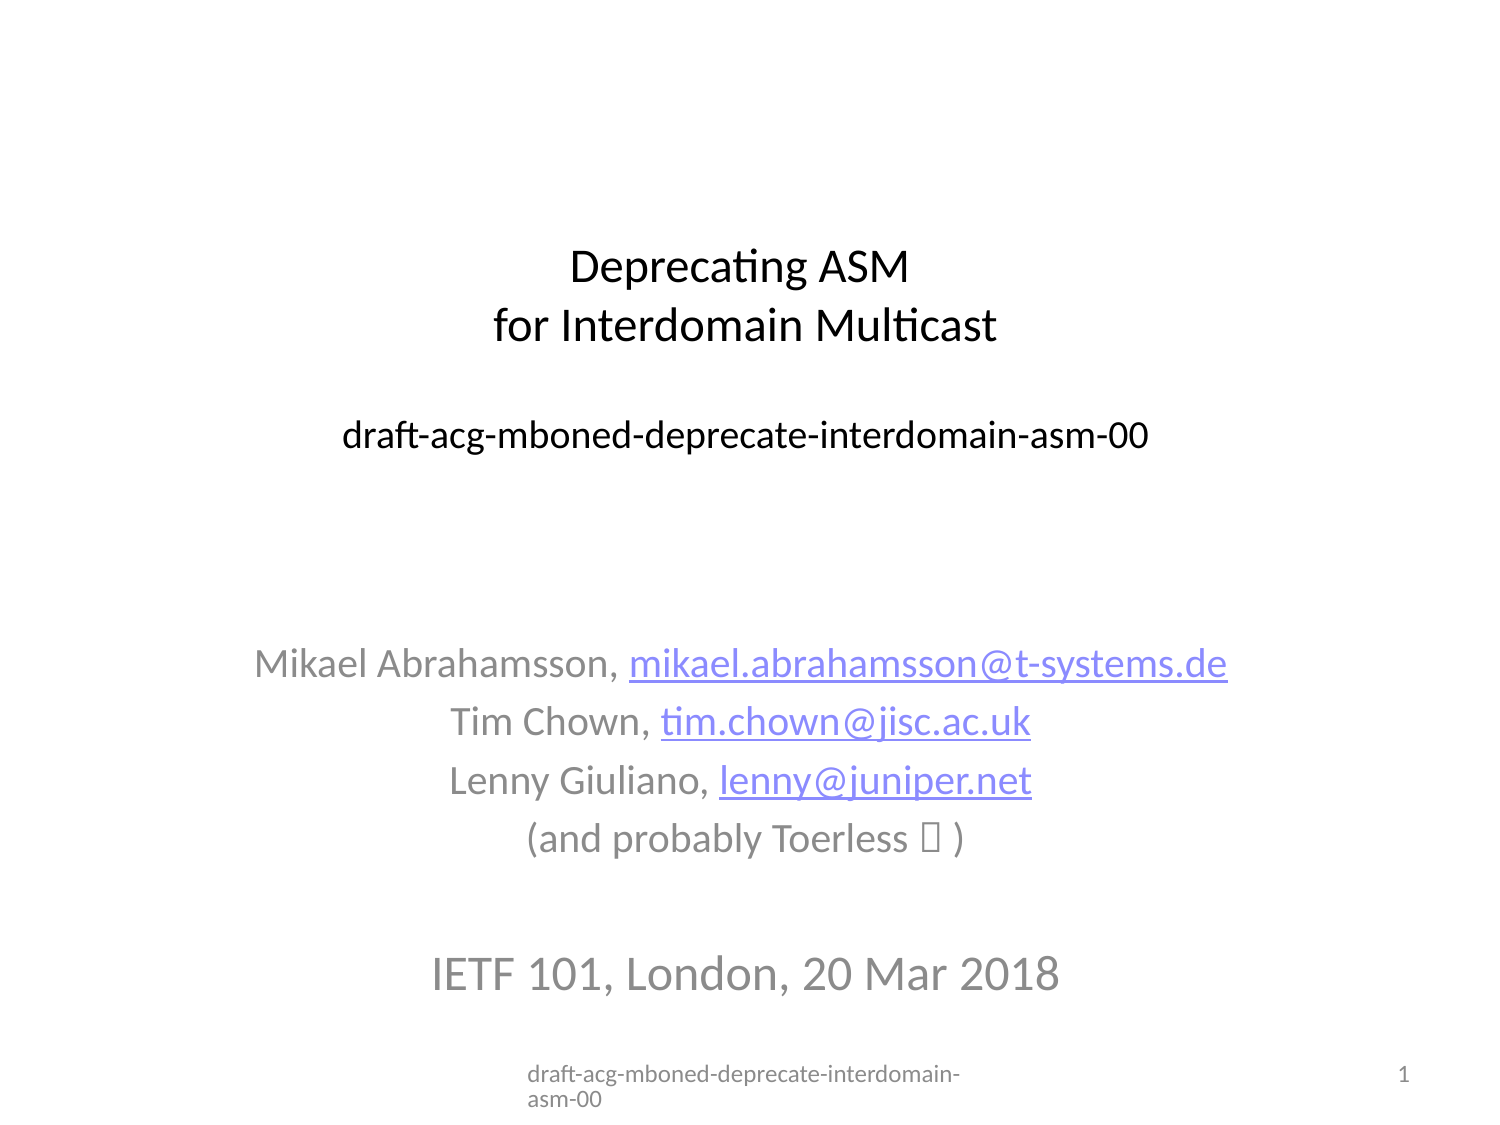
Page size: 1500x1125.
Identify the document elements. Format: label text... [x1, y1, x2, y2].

slide_number 1 [1074, 1042, 1425, 1103]
title Deprecating ASM for Interdomain Multicast draft-acg-mboned-deprecate-interdomain-asm-00 [37, 224, 1455, 466]
subtitle Mikael Abrahamsson, mikael.abrahamsson@t-systems.de Tim Chown, tim.chown@jisc.ac.uk Lenny Giuliano, lenny@juniper.net (and probably Toerless  ) IETF 101, London, 20 Mar 2018 [180, 628, 1311, 1024]
footer draft-acg-mboned-deprecate-interdomain-asm-00 [512, 1042, 988, 1103]
